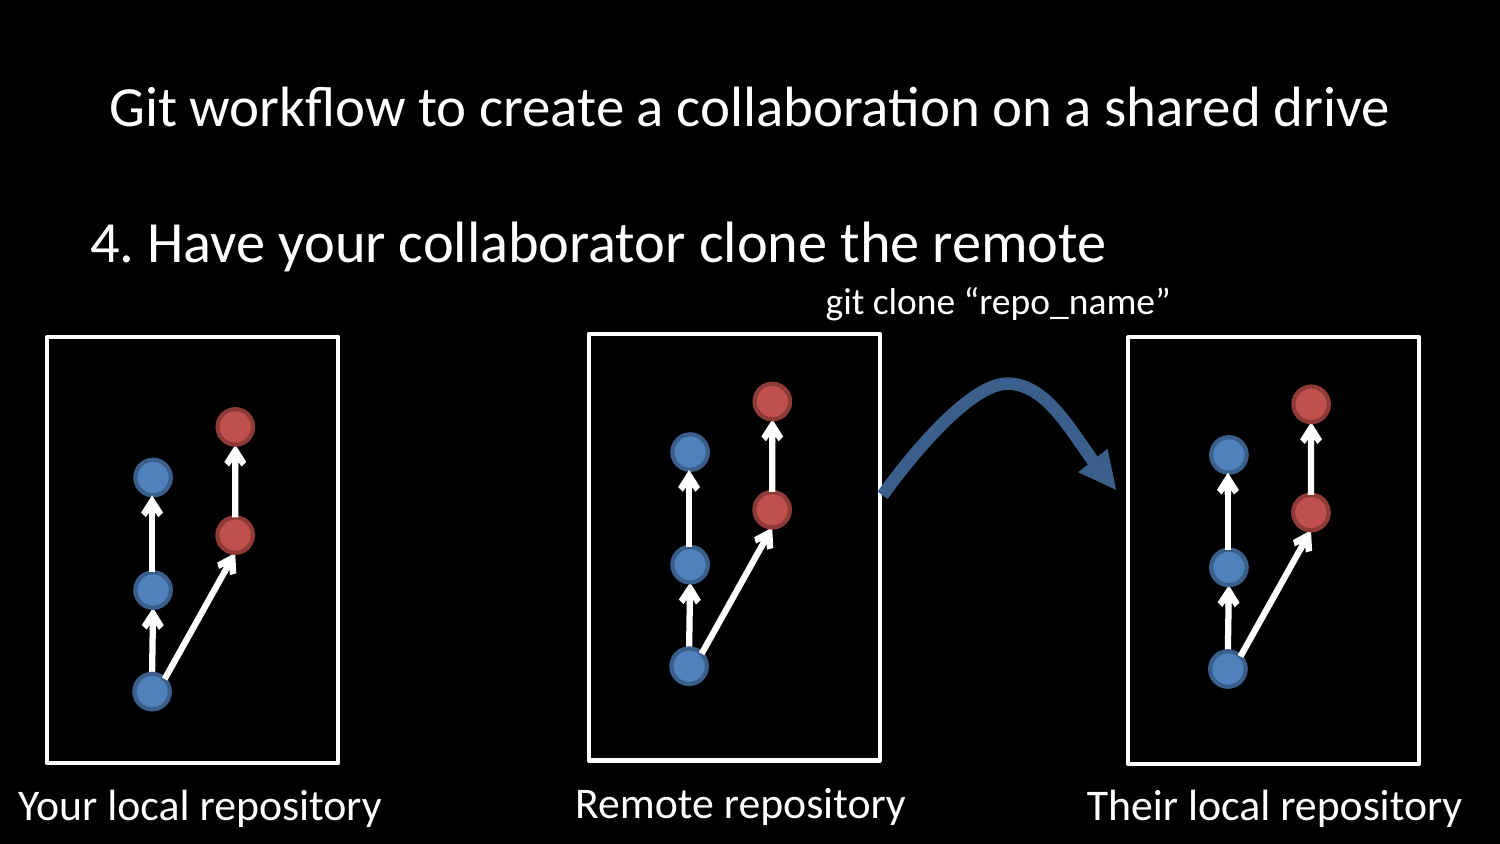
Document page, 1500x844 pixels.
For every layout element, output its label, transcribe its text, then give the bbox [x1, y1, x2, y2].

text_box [673, 554, 801, 626]
text_box [45, 335, 340, 765]
text_box [135, 570, 170, 580]
text_box [1126, 335, 1421, 766]
text_box [215, 407, 256, 447]
text_box [1291, 384, 1332, 425]
text_box [587, 332, 882, 763]
title Git workflow to create a collaboration on a shared drive [75, 33, 1425, 175]
text_box [752, 381, 793, 422]
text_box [136, 580, 264, 652]
text_box Their local repository [1075, 770, 1474, 835]
text_box [133, 457, 173, 498]
text_box [1208, 649, 1248, 689]
text_box git clone “repo_name” [810, 269, 1187, 330]
text_box [1291, 493, 1331, 533]
text_box [880, 381, 1117, 497]
text_box [673, 544, 707, 554]
text_box [669, 646, 710, 687]
text_box [1212, 547, 1245, 557]
list 4. Have your collaborator clone the remote [75, 196, 1483, 754]
text_box [670, 432, 711, 472]
text_box [1209, 435, 1249, 475]
text_box [752, 490, 793, 530]
text_box Your local repository [6, 770, 394, 835]
text_box [215, 515, 256, 556]
text_box Remote repository [563, 769, 918, 833]
text_box [132, 671, 172, 712]
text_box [1212, 557, 1339, 629]
